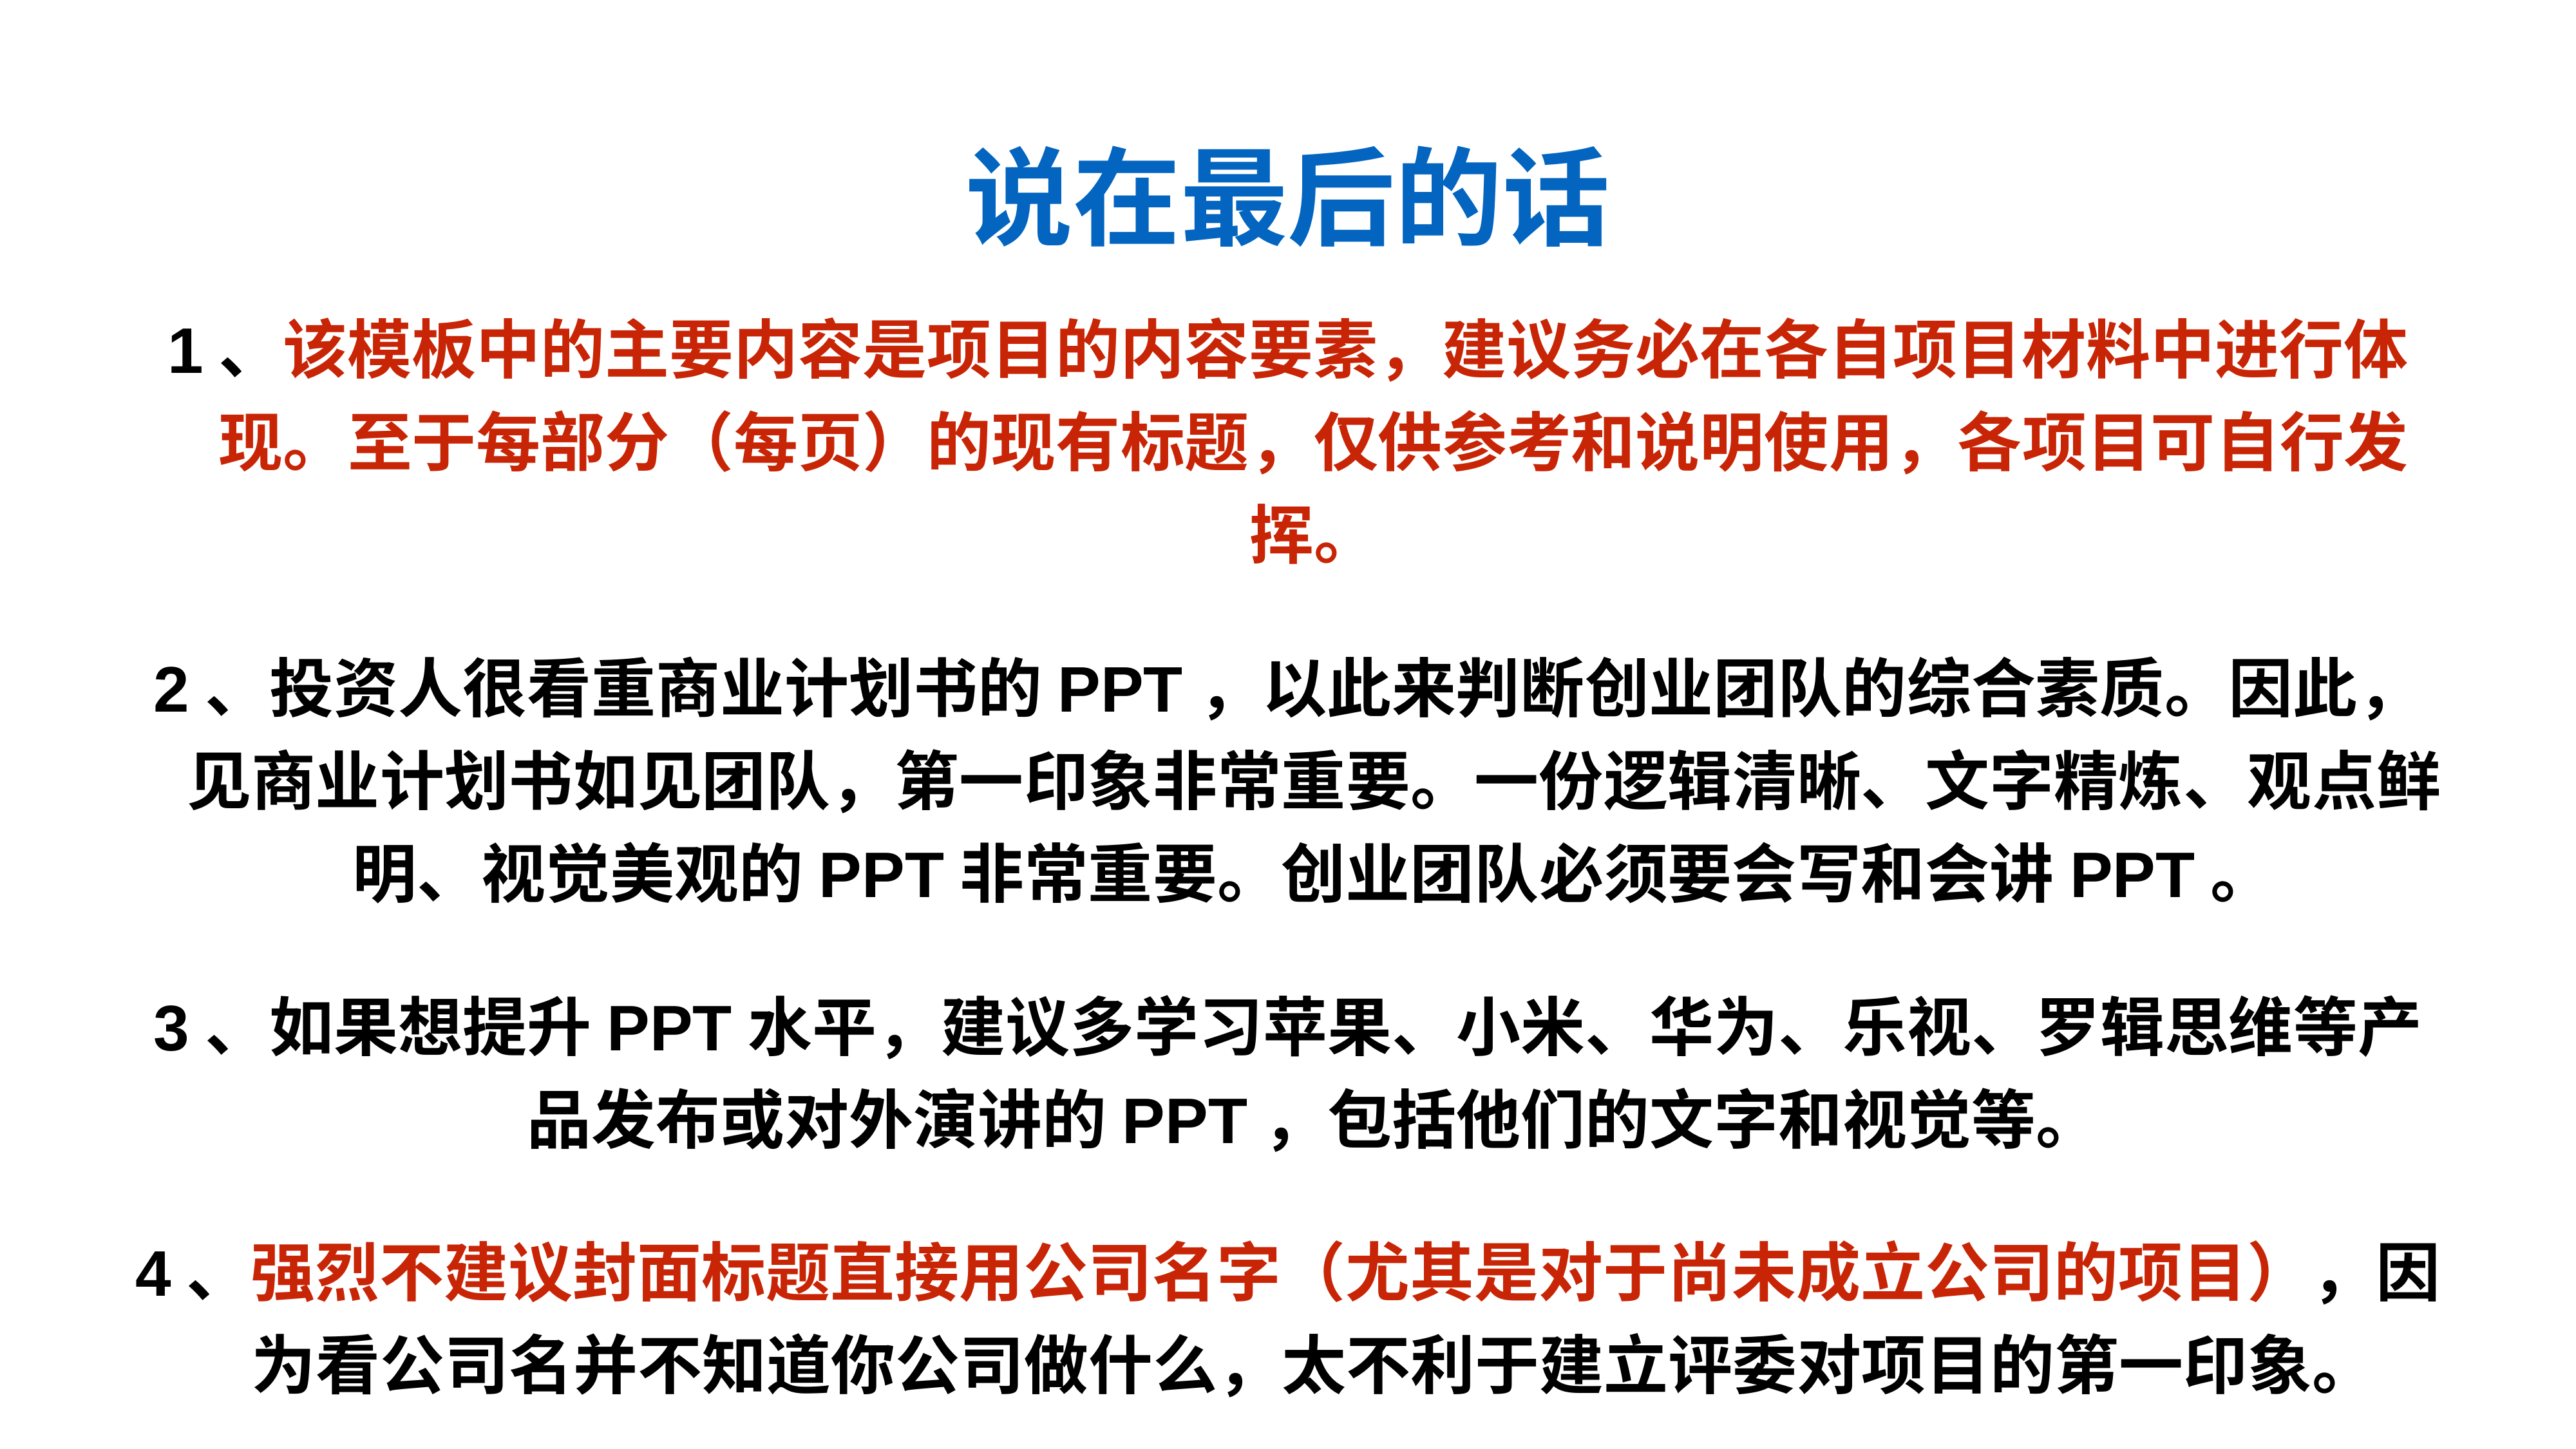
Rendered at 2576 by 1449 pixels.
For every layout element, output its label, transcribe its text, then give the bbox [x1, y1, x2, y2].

list 说在最后的话 [64, 113, 2512, 276]
list 1、该模板中的主要内容是项目的内容要素，建议务必在各自项目材料中进行体现。至于每部分（每页）的现有标题，仅供参考和说明使用，各项目可自行发挥。 2、投资人很看重商业计划书的PPT，以此来判断创业团队的综合素质。因此，见商业计划书如见团队，第一印象非常重要。一份逻辑清晰、文字精炼、观点鲜明、视觉美观的PPT非常重要。创业团队必须要会写和会讲PPT。 3、如果想提升PPT水平，建议多学习苹果、小米、华为、乐视、罗辑思维等产品发布或对外演讲的PPT，包括他们的文字和视觉等。 4、强烈不建议封面标题直接用公司名字（尤其是对于尚未成立公司的项目），因为看公司名并不知道你公司做什么，太不利于建立评委对项目的第一印象。 [123, 352, 2453, 1343]
